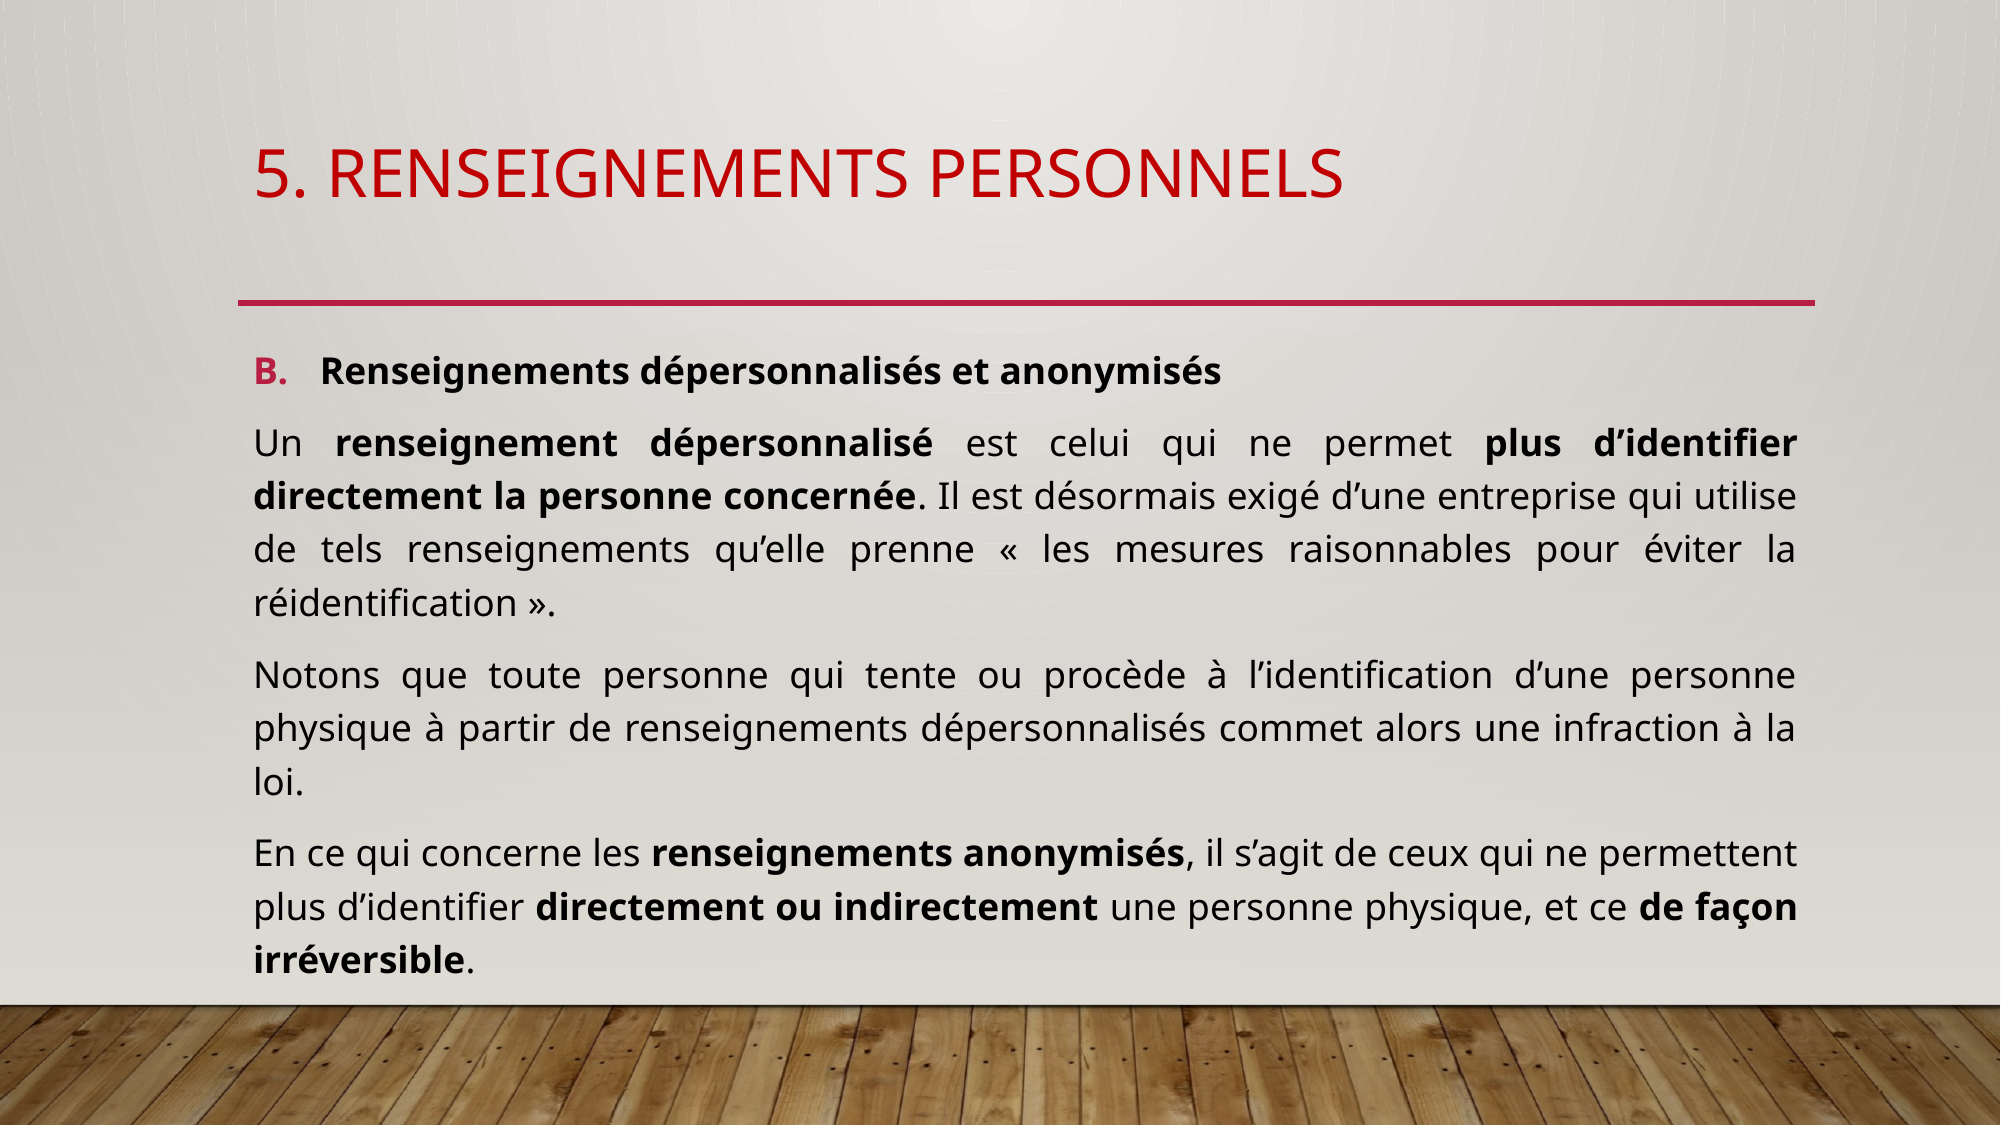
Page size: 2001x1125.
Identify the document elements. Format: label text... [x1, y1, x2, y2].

picture [0, 1005, 2000, 1125]
list Renseignements dépersonnalisés et anonymisés Un renseignement dépersonnalisé est celui qui ne permet plus d’identifier directement la personne concernée. Il est désormais exigé d’une entreprise qui utilise de tels renseignements qu’elle prenne « les mesures raisonnables pour éviter la réidentification ». Notons que toute personne qui tente ou procède à l’identification d’une personne physique à partir de renseignements dépersonnalisés commet alors une infraction à la loi. En ce qui concerne les renseignements anonymisés, il s’agit de ceux qui ne permettent plus d’identifier directement ou indirectement une personne physique, et ce de façon irréversible. [238, 330, 1814, 993]
title 5. Renseignements personnels [238, 131, 1814, 305]
